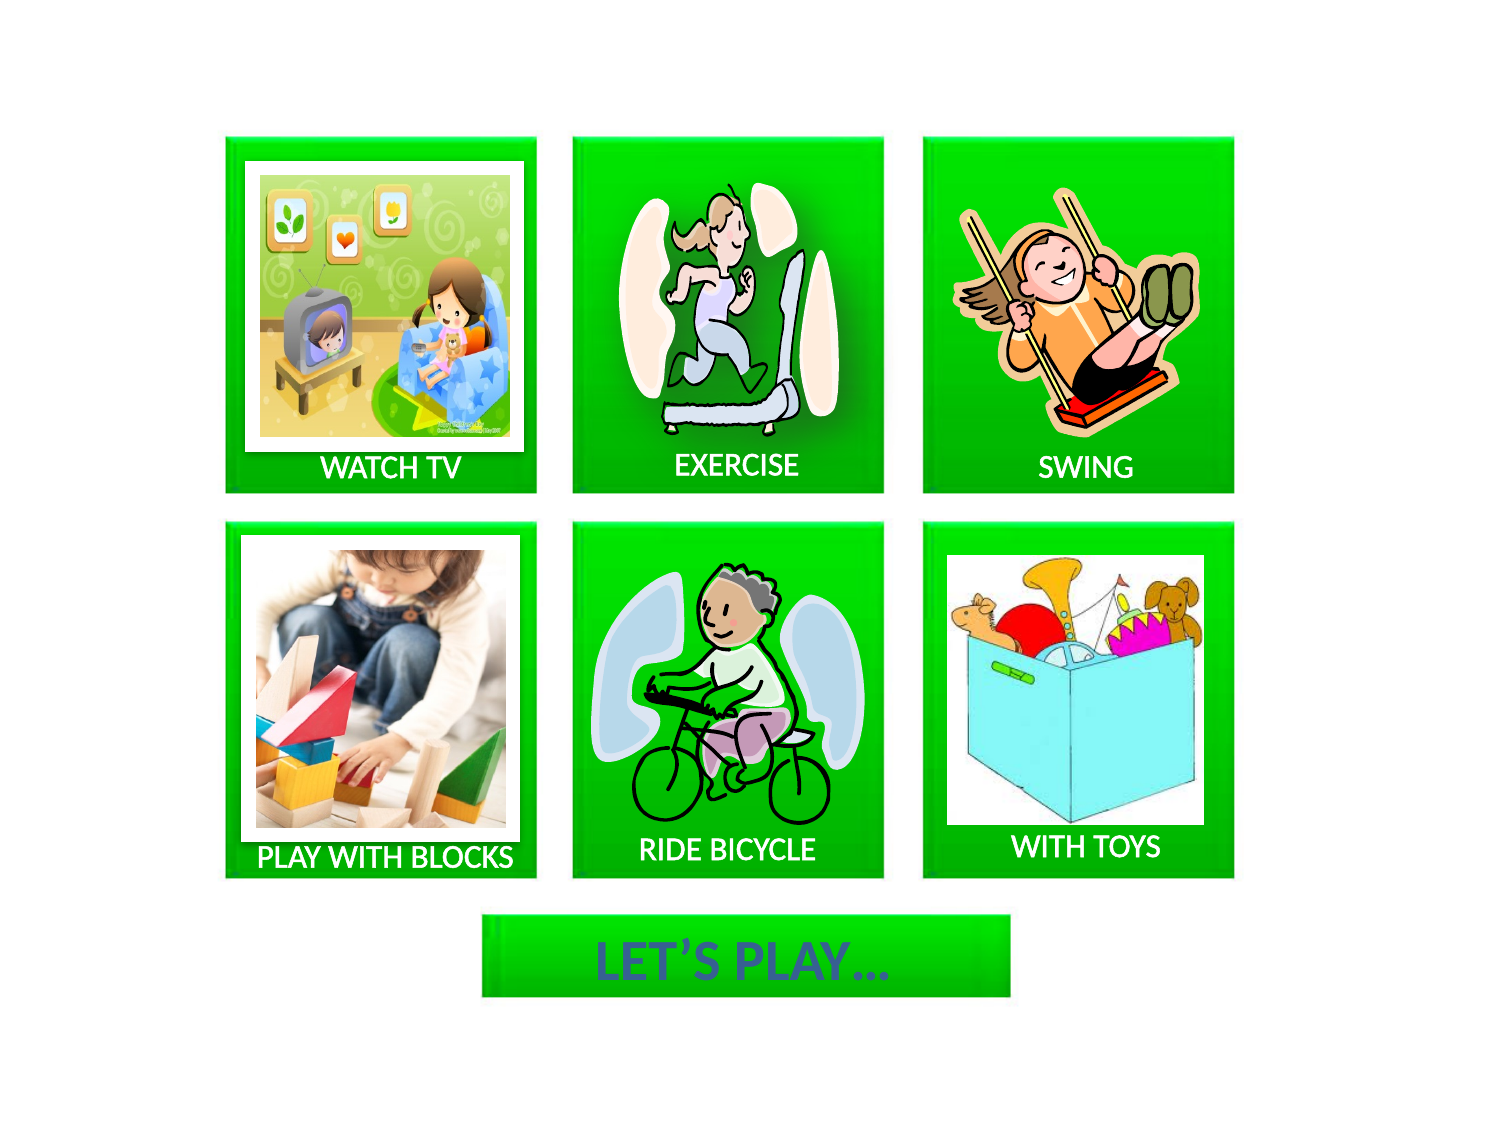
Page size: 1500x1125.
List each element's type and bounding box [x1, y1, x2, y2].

picture [118, 93, 1369, 1032]
